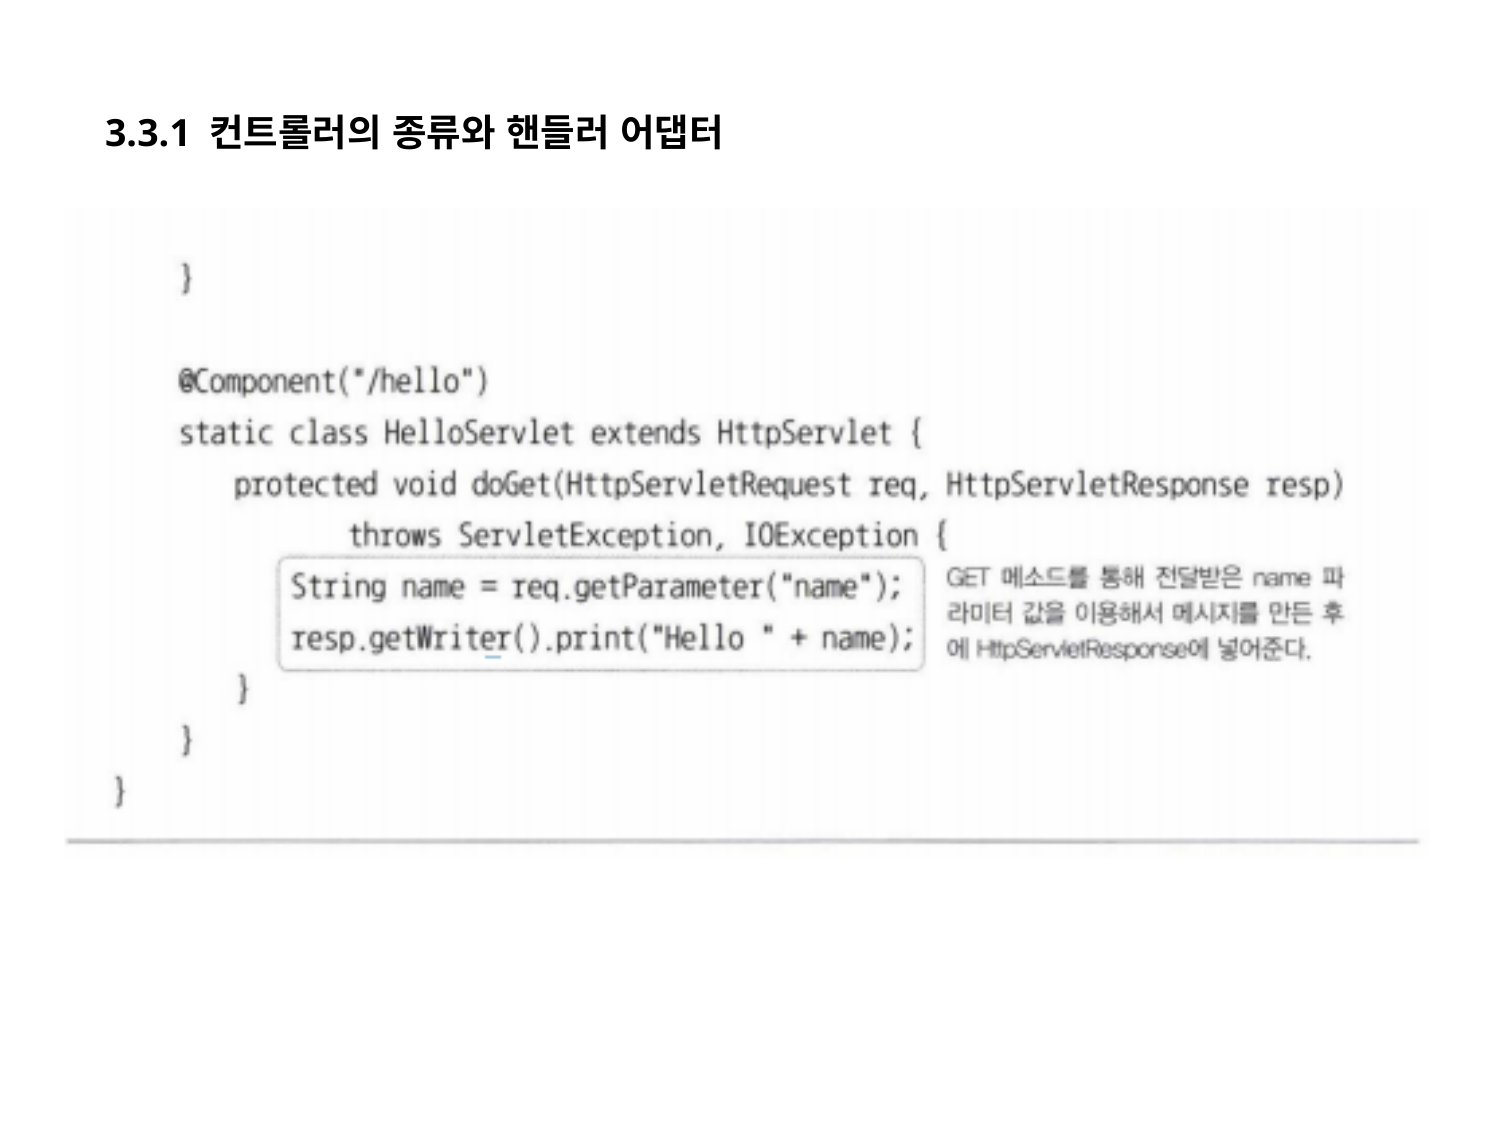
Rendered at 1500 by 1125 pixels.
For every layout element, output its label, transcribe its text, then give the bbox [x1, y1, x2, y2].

text_box 3.3.1 컨트롤러의 종류와 핸들러 어댑터 [90, 101, 740, 162]
picture [64, 207, 1429, 858]
